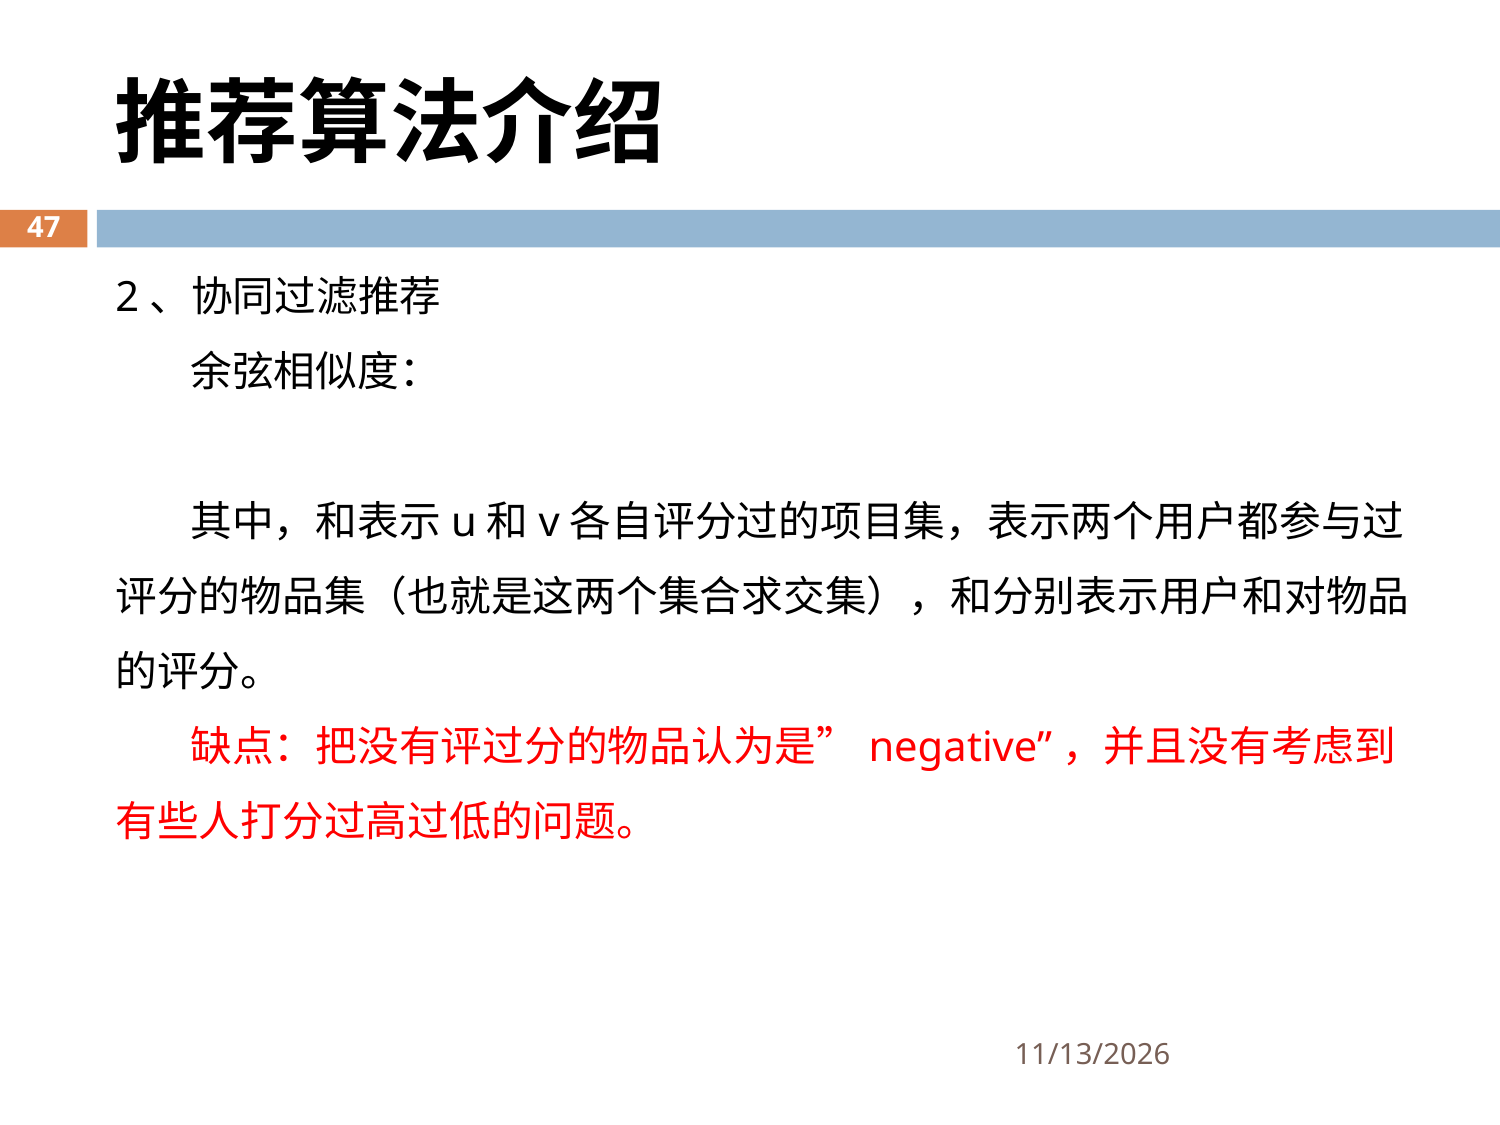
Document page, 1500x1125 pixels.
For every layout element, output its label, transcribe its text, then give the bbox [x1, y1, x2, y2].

text_box 47 [0, 208, 88, 249]
text_box 2017/2/28 [999, 1024, 1438, 1085]
title 推荐算法介绍 [99, 37, 1438, 200]
